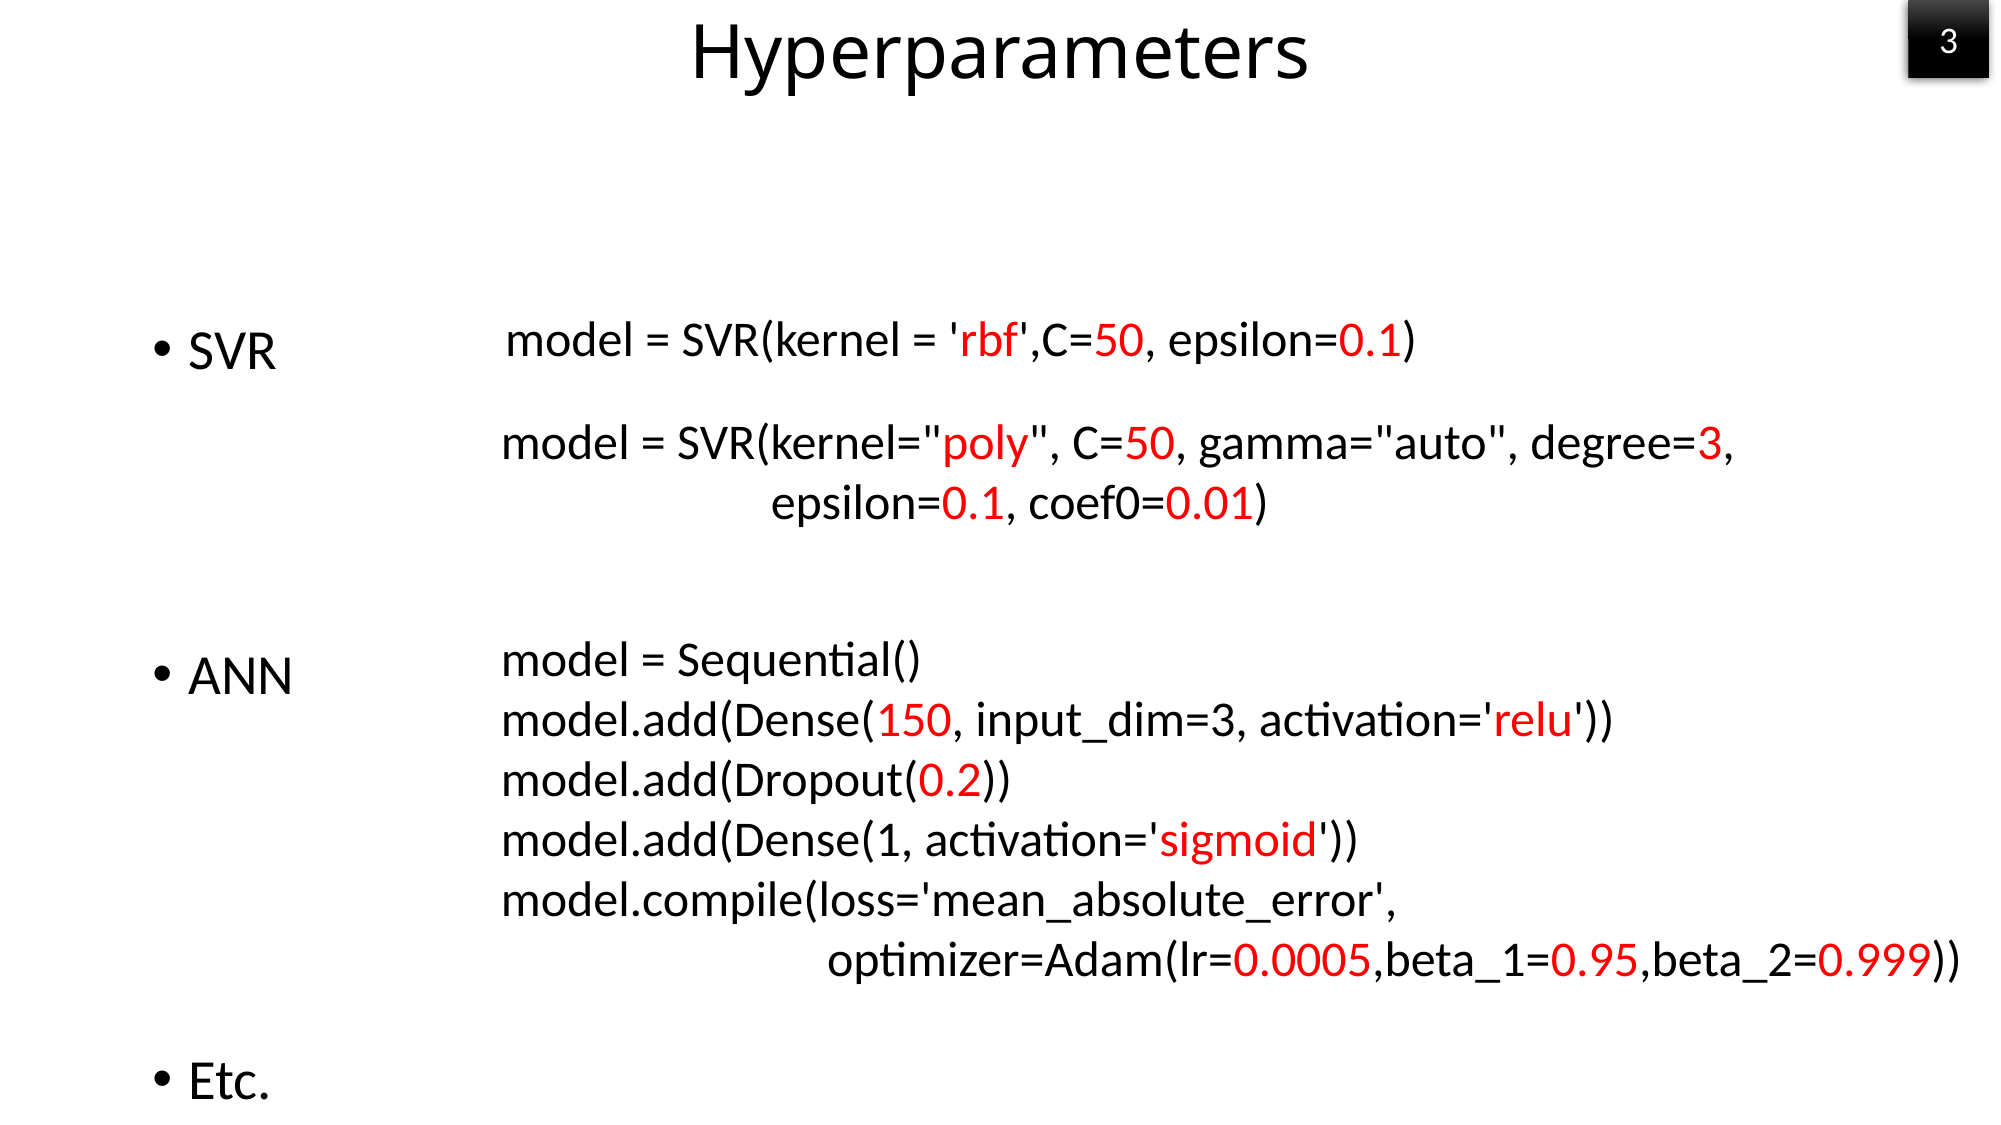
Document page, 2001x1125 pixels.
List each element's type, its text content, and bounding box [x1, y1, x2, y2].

slide_number 3 [1908, 0, 1989, 78]
text_box model = Sequential() model.add(Dense(150, input_dim=3, activation='relu')) model.add(Dropout(0.2)) model.add(Dense(1, activation='sigmoid')) model.compile(loss='mean_absolute_error', optimizer=Adam(lr=0.0005,beta_1=0.95,beta_2=0.999)) [486, 618, 2000, 994]
list SVR ANN Etc. [137, 313, 418, 1125]
text_box model = SVR(kernel="poly", C=50, gamma="auto", degree=3, epsilon=0.1, coef0=0.01) [486, 402, 1941, 538]
title Hyperparameters [137, 0, 1863, 110]
text_box model = SVR(kernel = 'rbf',C=50, epsilon=0.1) [490, 299, 1433, 375]
